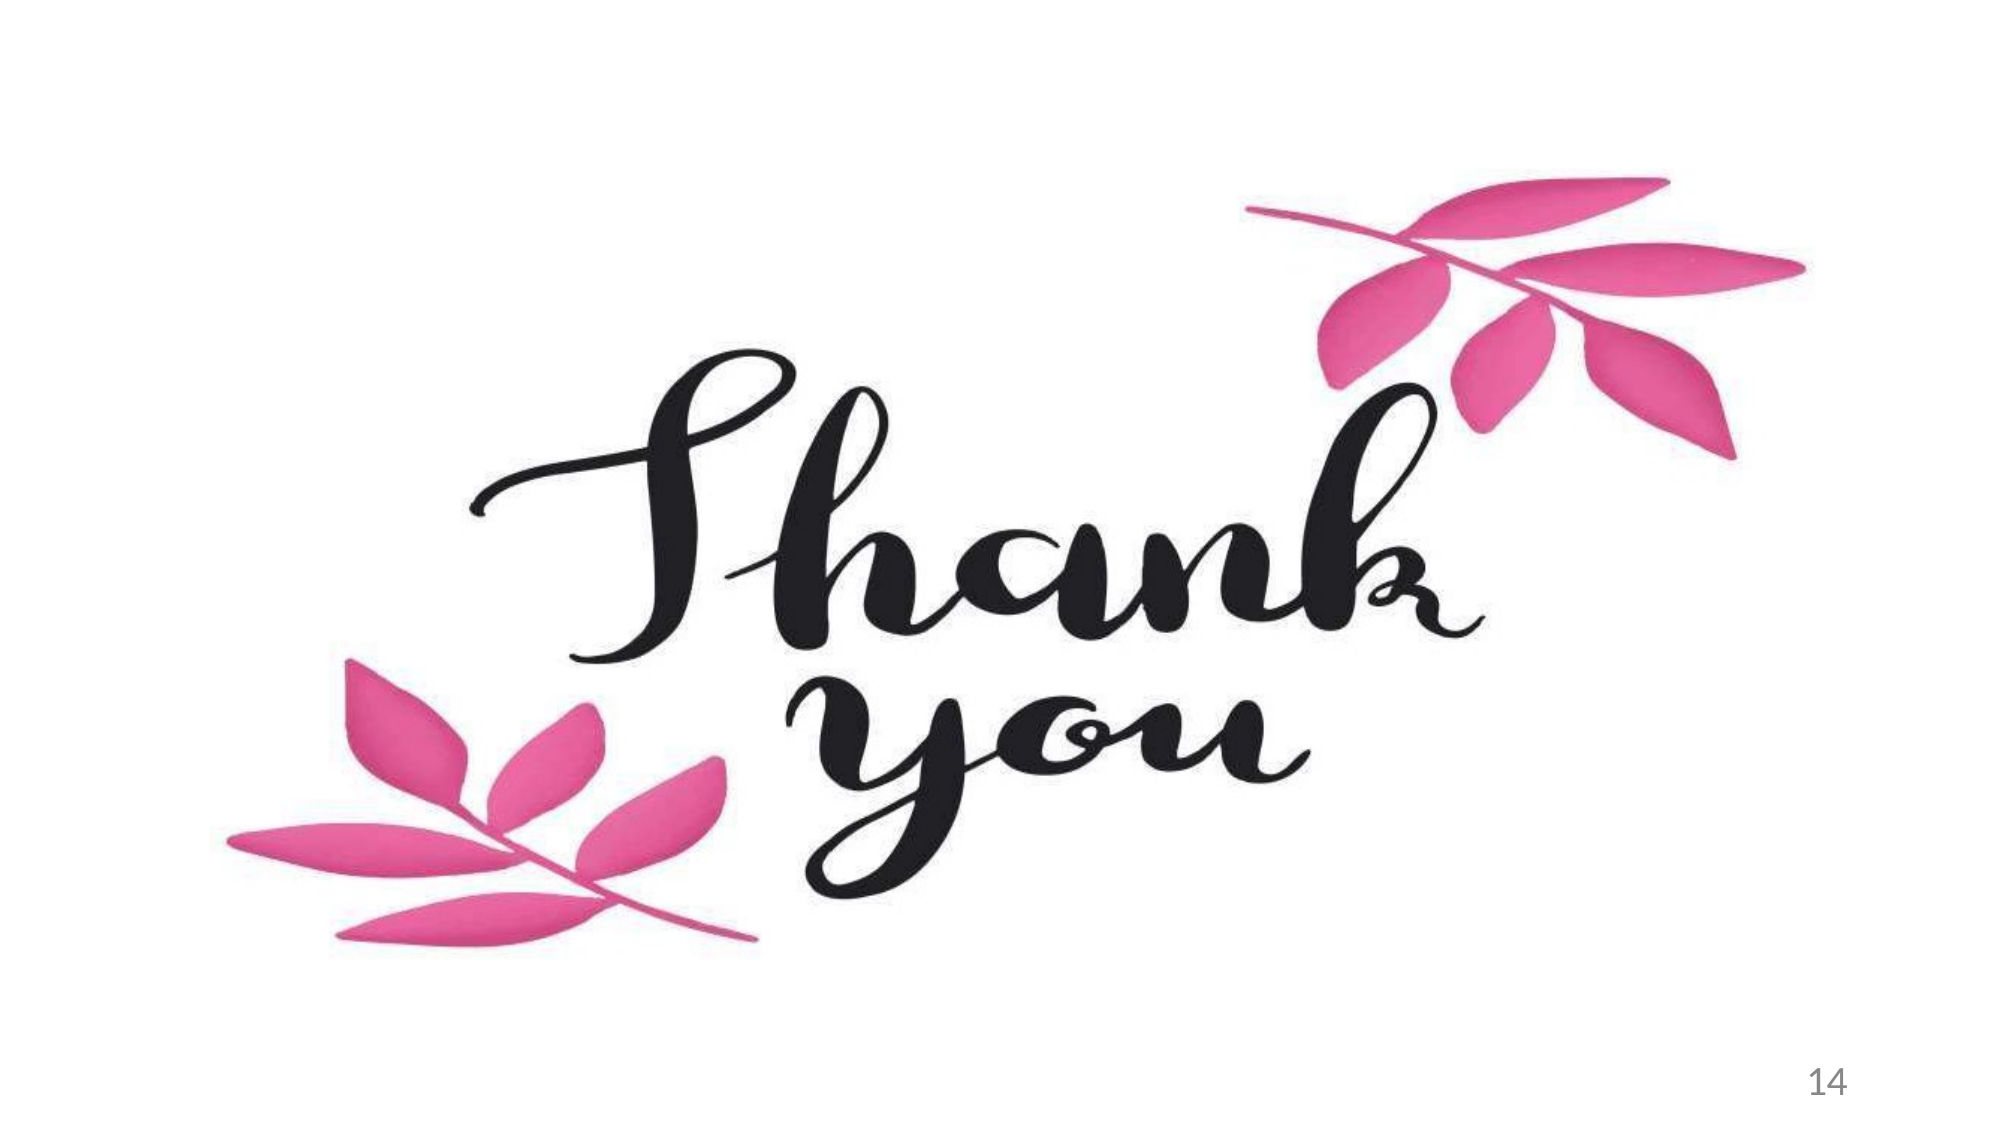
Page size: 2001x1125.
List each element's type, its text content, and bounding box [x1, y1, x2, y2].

slide_number 14 [1799, 1053, 1857, 1109]
picture [209, 168, 1817, 960]
